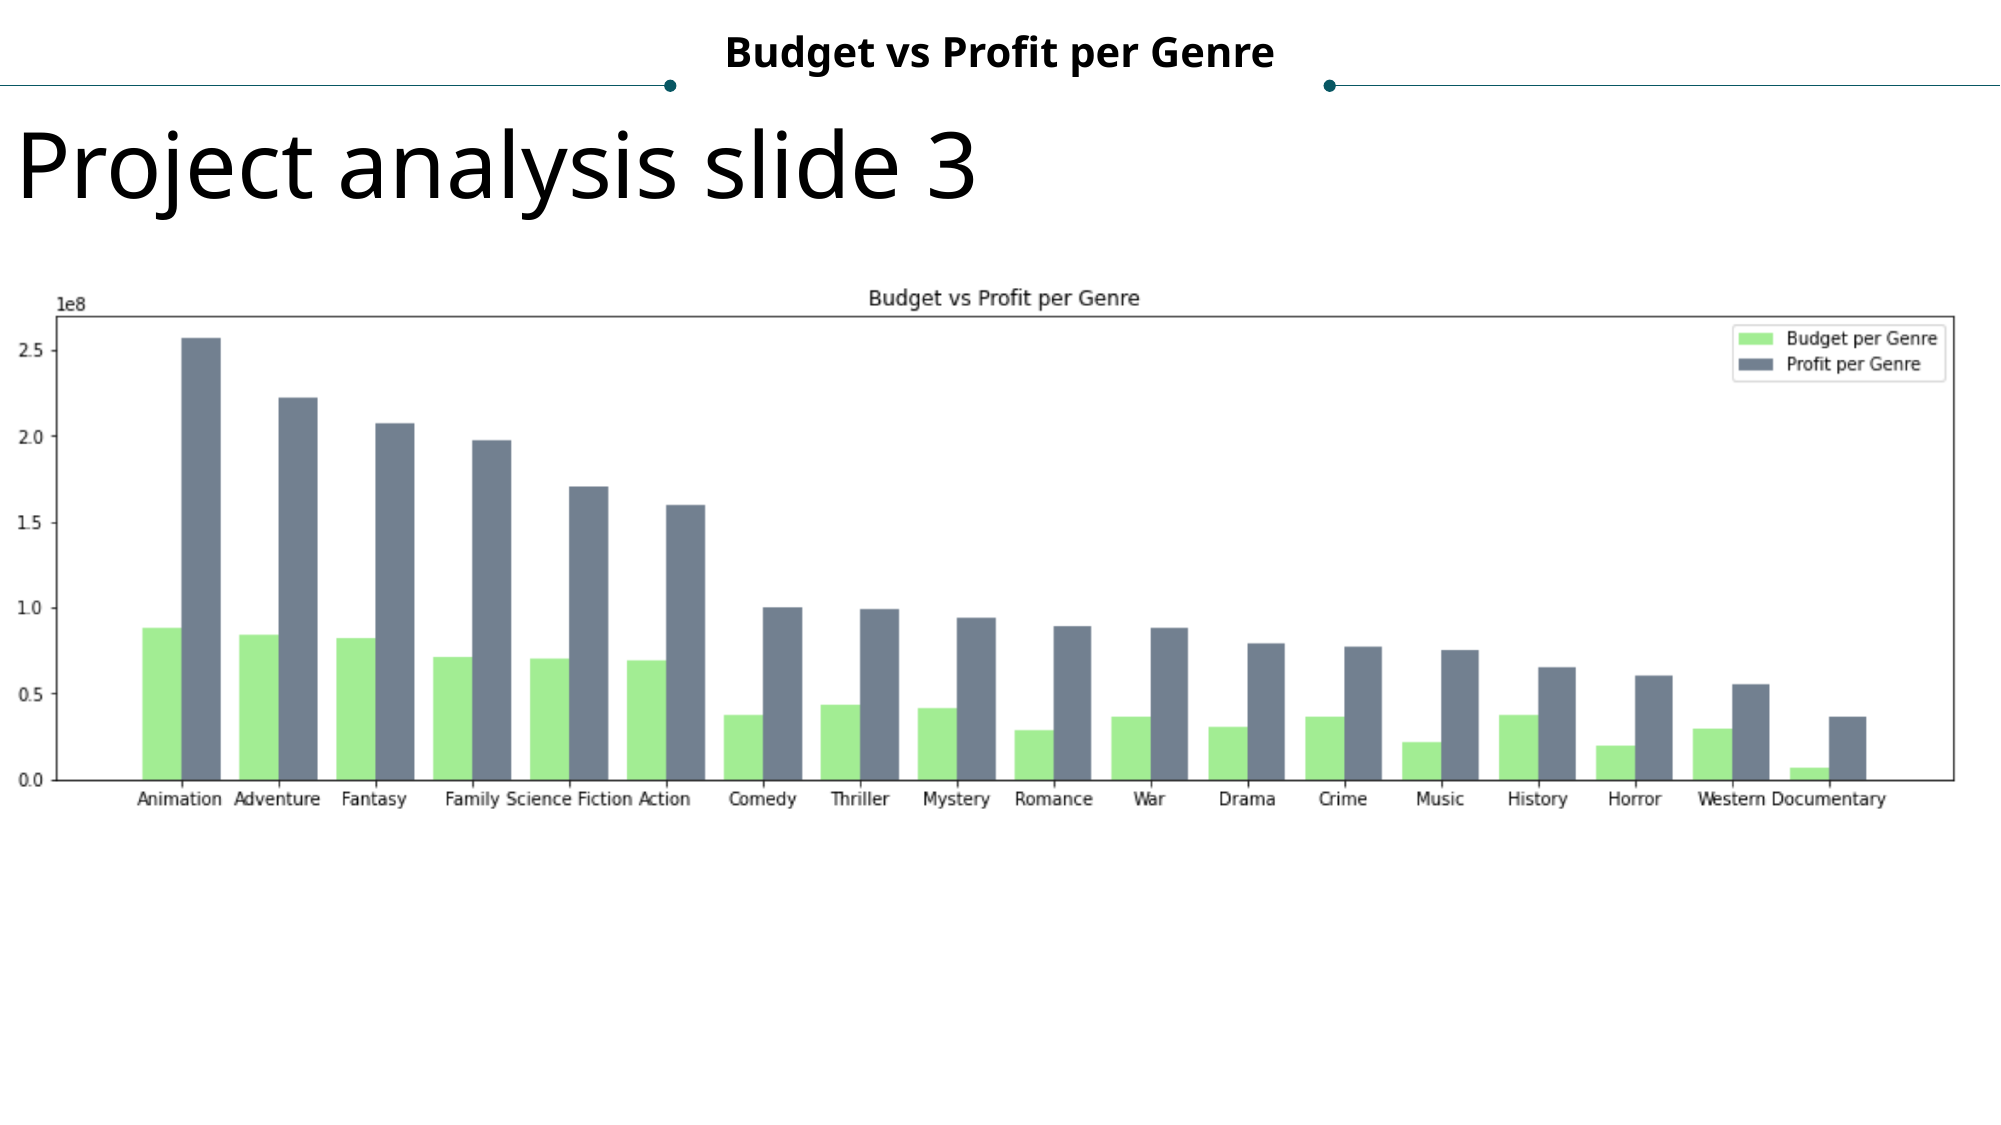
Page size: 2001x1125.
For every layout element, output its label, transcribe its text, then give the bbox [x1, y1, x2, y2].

title Project analysis slide 3 [0, 59, 1725, 275]
text_box Budget vs Profit per Genre [37, 31, 1963, 77]
picture [0, 275, 2000, 850]
